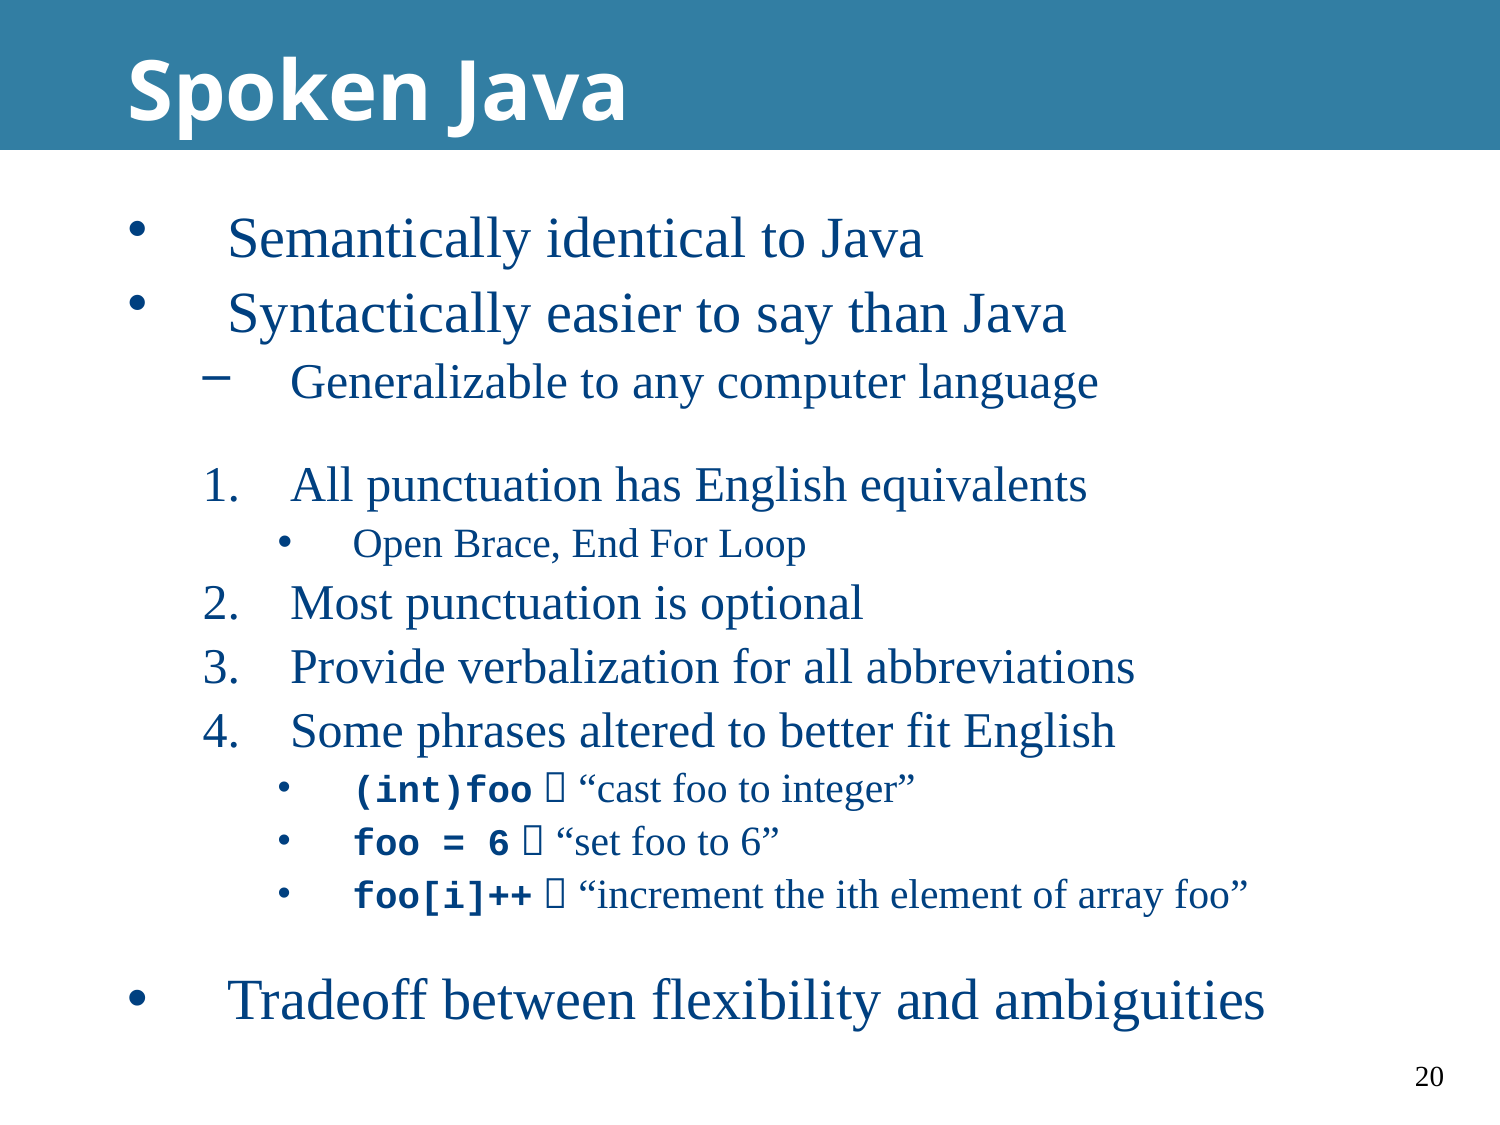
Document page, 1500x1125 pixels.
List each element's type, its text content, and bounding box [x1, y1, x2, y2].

list Semantically identical to Java Syntactically easier to say than Java Generalizable to any computer language All punctuation has English equivalents Open Brace, End For Loop Most punctuation is optional Provide verbalization for all abbreviations Some phrases altered to better fit English (int)foo  “cast foo to integer” foo = 6  “set foo to 6” foo[i]++  “increment the ith element of array foo” Tradeoff between flexibility and ambiguities [112, 200, 1388, 925]
title Spoken Java [112, 12, 1500, 163]
